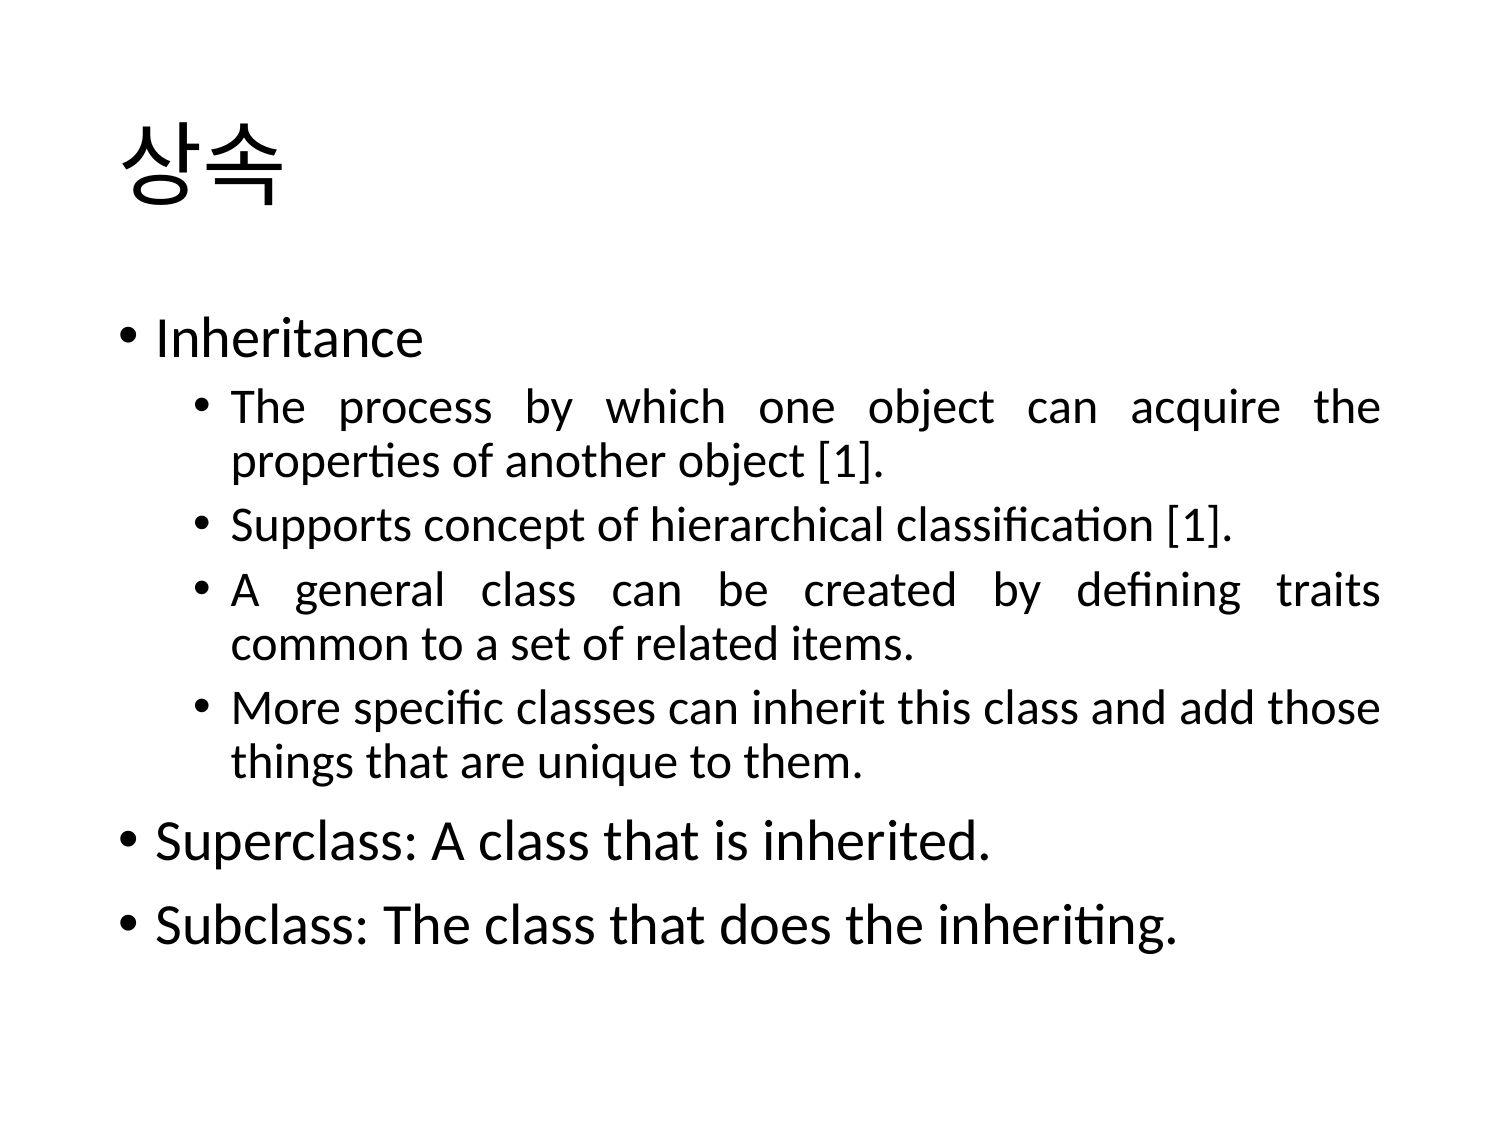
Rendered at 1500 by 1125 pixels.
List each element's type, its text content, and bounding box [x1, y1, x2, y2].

title 상속 [103, 59, 1397, 278]
list Inheritance The process by which one object can acquire the properties of another object [1]. Supports concept of hierarchical classification [1]. A general class can be created by defining traits common to a set of related items. More specific classes can inherit this class and add those things that are unique to them. Superclass: A class that is inherited. Subclass: The class that does the inheriting. [103, 299, 1397, 1014]
